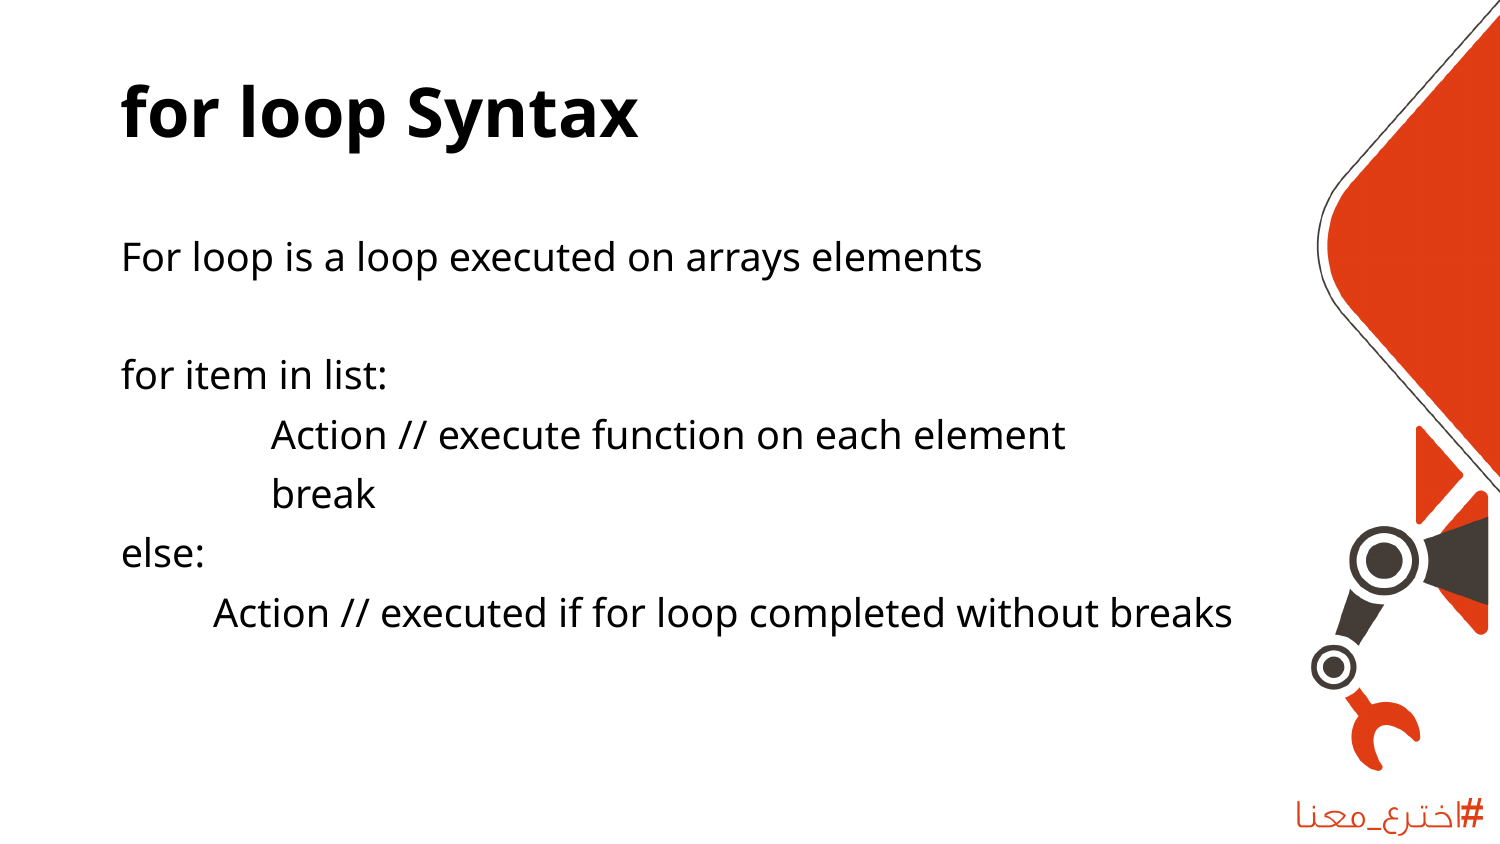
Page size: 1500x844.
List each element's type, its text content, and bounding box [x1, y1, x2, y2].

title for loop Syntax [91, 34, 1247, 198]
picture [1293, 0, 1500, 844]
list For loop is a loop executed on arrays elements for item in list: Action // execute function on each element break else: Action // executed if for loop completed without breaks [109, 231, 1317, 760]
